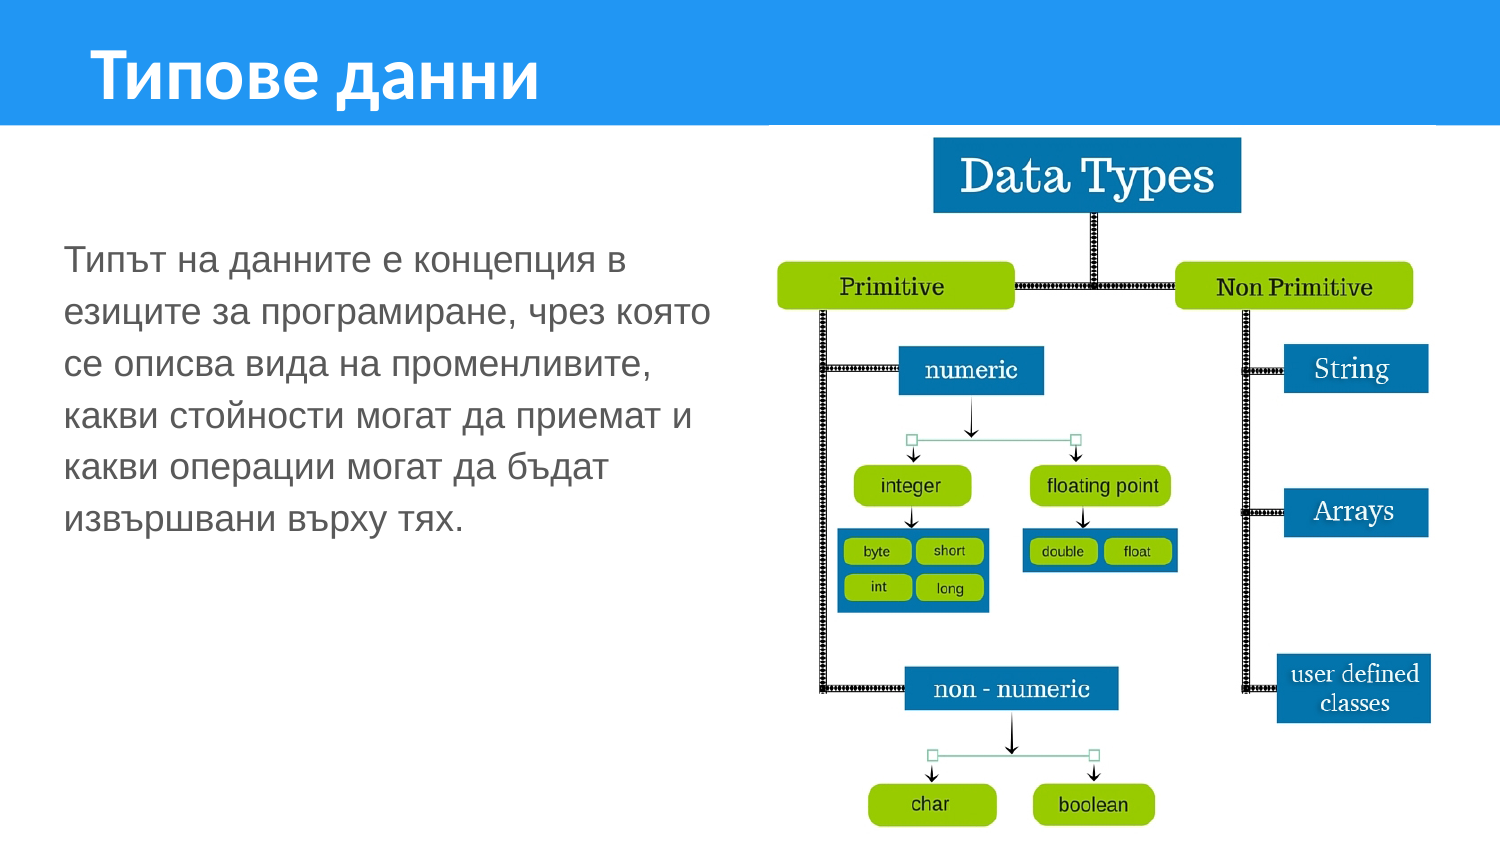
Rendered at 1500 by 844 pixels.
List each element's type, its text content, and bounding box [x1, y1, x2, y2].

list Типът на данните е концепция в езиците за програмиране, чрез която се описва вида на променливите, какви стойности могат да приемат и какви операции могат да бъдат извършвани върху тях. [48, 135, 758, 769]
text_box [0, 0, 1500, 126]
text_box Типове данни [0, 9, 1117, 126]
picture [769, 125, 1436, 844]
